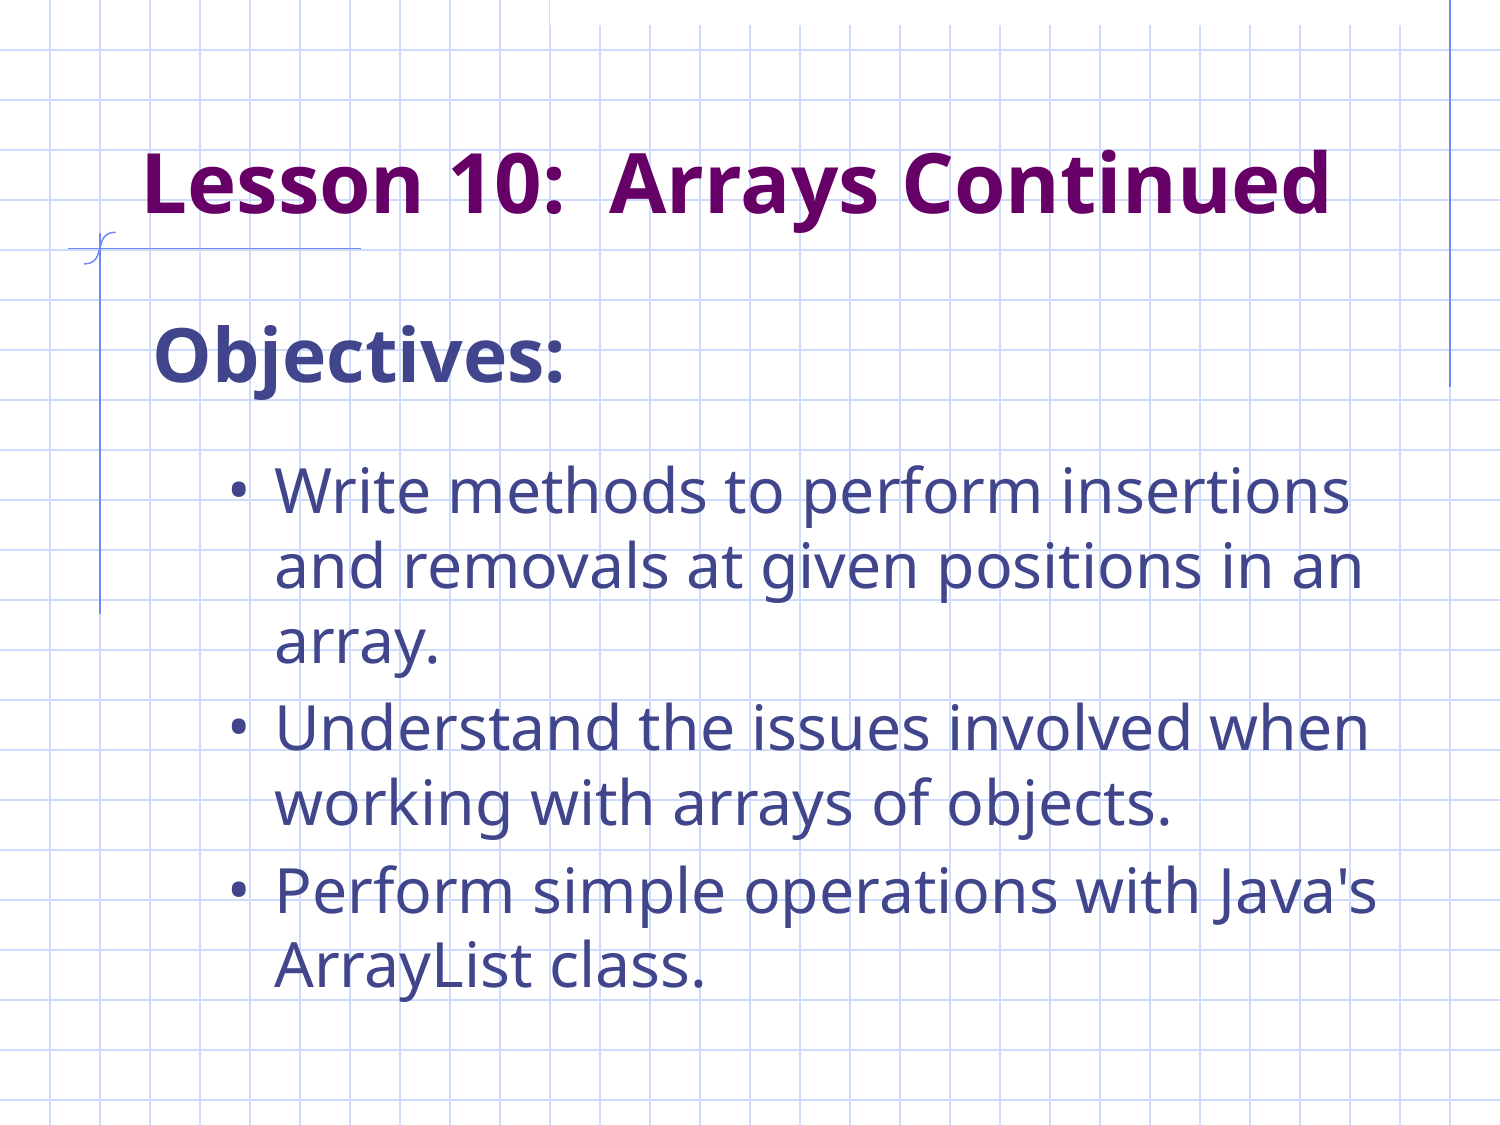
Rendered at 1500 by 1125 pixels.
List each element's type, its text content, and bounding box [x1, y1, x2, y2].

list Objectives: Write methods to perform insertions and removals at given positions in an array. Understand the issues involved when working with arrays of objects. Perform simple operations with Java's ArrayList class. [137, 299, 1413, 1088]
title Lesson 10: Arrays Continued [99, 50, 1375, 238]
